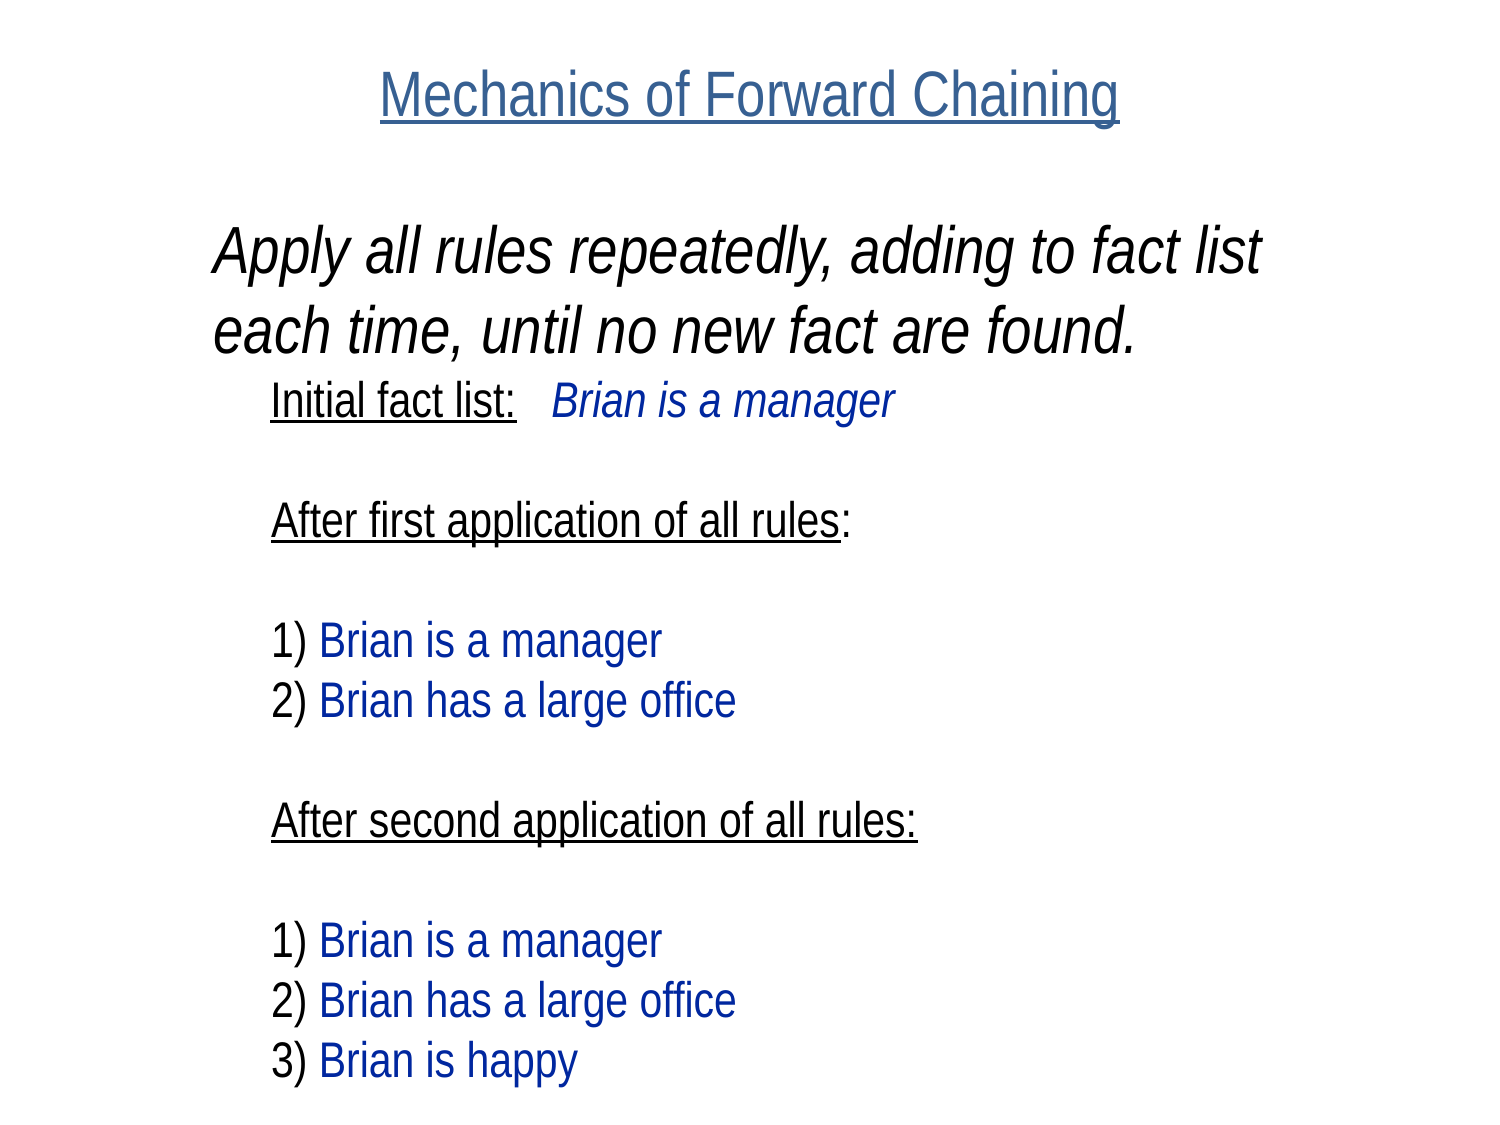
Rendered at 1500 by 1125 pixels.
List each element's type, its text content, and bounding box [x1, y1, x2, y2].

text_box Apply all rules repeatedly, adding to fact list each time, until no new fact are found. Initial fact list: Brian is a manager After first application of all rules: 1) Brian is a manager 2) Brian has a large office After second application of all rules: 1) Brian is a manager 2) Brian has a large office 3) Brian is happy [198, 199, 1288, 1095]
title Mechanics of Forward Chaining [75, 45, 1425, 138]
